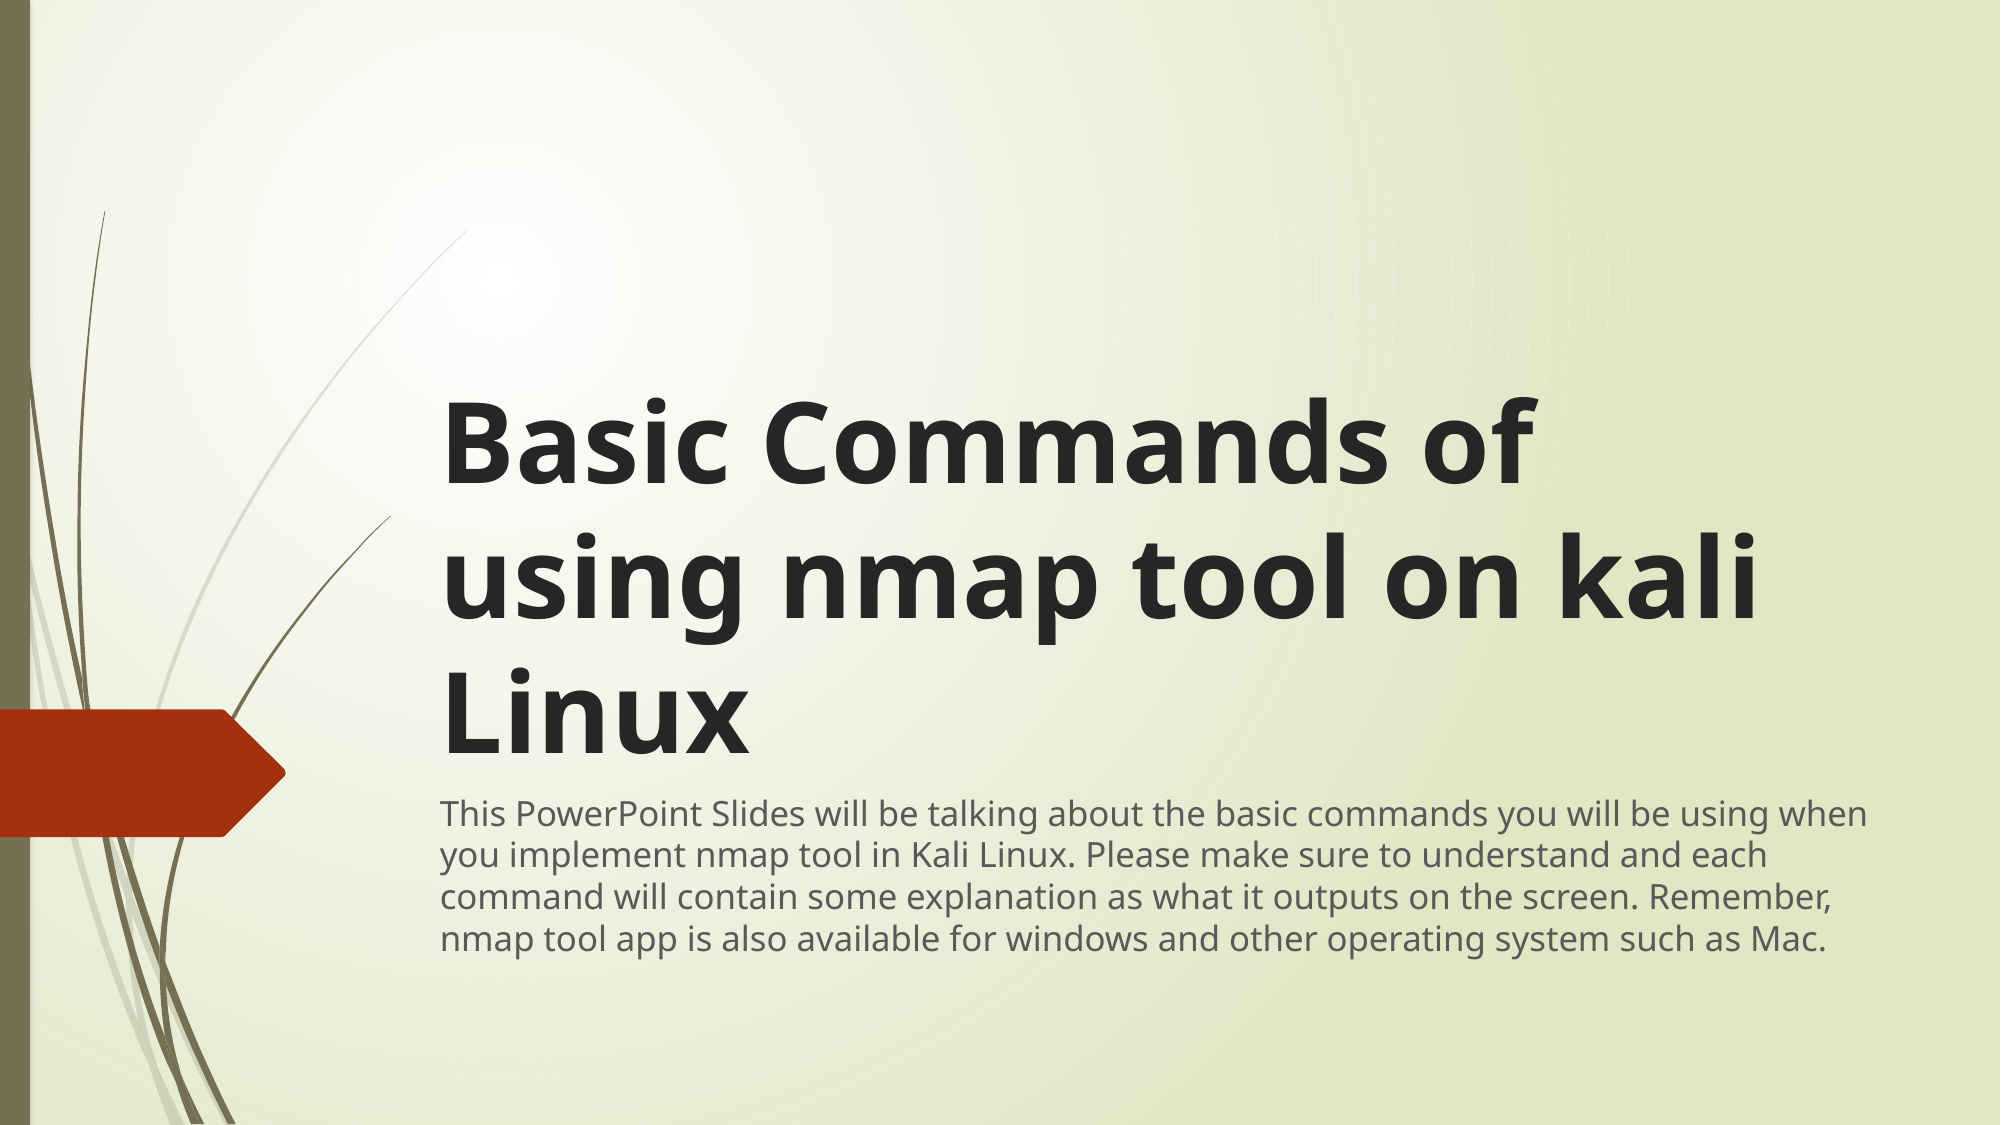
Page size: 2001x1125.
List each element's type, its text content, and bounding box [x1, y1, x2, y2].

subtitle This PowerPoint Slides will be talking about the basic commands you will be using when you implement nmap tool in Kali Linux. Please make sure to understand and each command will contain some explanation as what it outputs on the screen. Remember, nmap tool app is also available for windows and other operating system such as Mac. [424, 783, 1888, 969]
title Basic Commands of using nmap tool on kali Linux [424, 412, 1888, 783]
